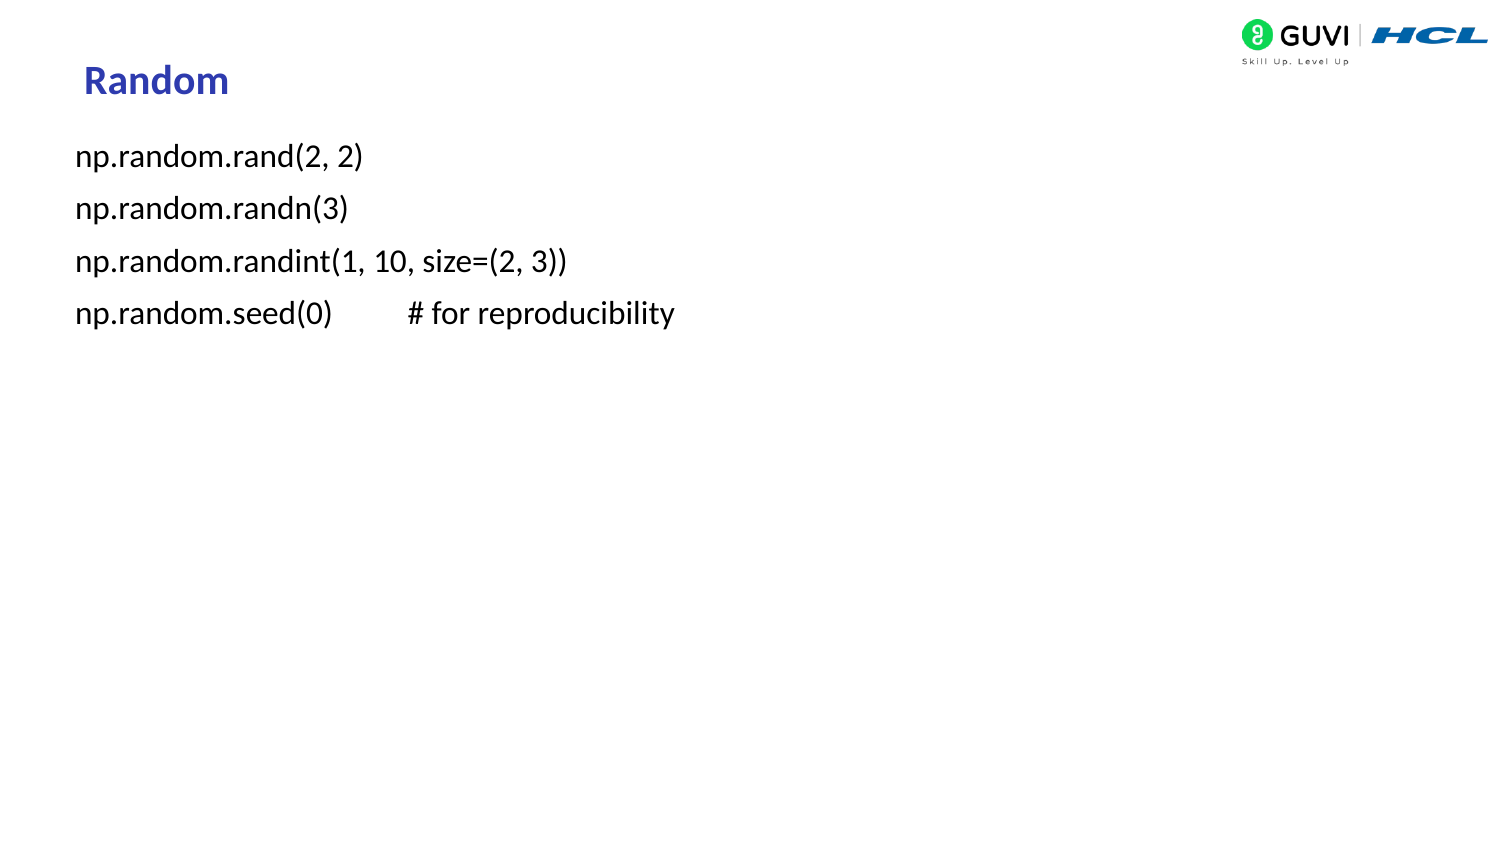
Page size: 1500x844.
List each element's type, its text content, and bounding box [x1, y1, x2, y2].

title Random [84, 52, 1275, 104]
picture [1242, 18, 1488, 71]
list np.random.rand(2, 2) np.random.randn(3) np.random.randint(1, 10, size=(2, 3)) np.random.seed(0) # for reproducibility [75, 134, 1438, 493]
